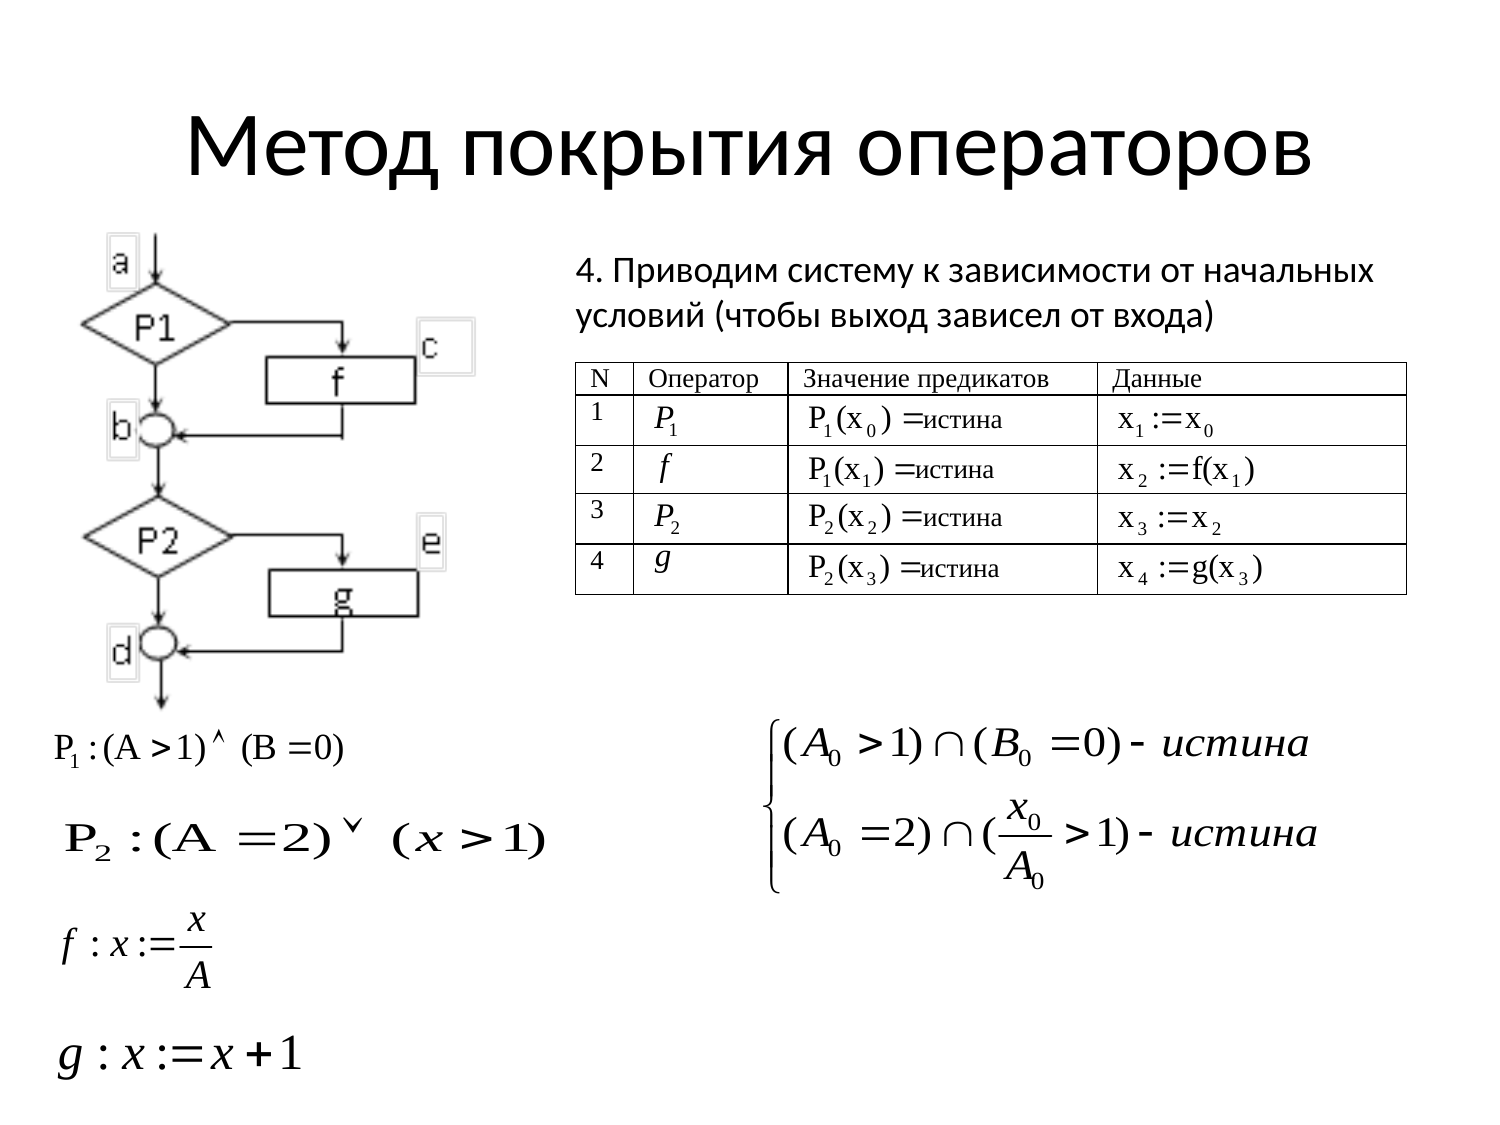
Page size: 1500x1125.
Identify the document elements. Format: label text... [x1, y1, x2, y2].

title Метод покрытия операторов [75, 45, 1425, 233]
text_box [47, 1022, 308, 1091]
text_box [53, 809, 556, 869]
picture [501, 361, 1500, 627]
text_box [47, 892, 222, 998]
text_box 4. Приводим систему к зависимости от начальных условий (чтобы выход зависел от входа) [560, 237, 1412, 342]
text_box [752, 712, 1328, 902]
picture [76, 231, 479, 718]
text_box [47, 722, 351, 775]
